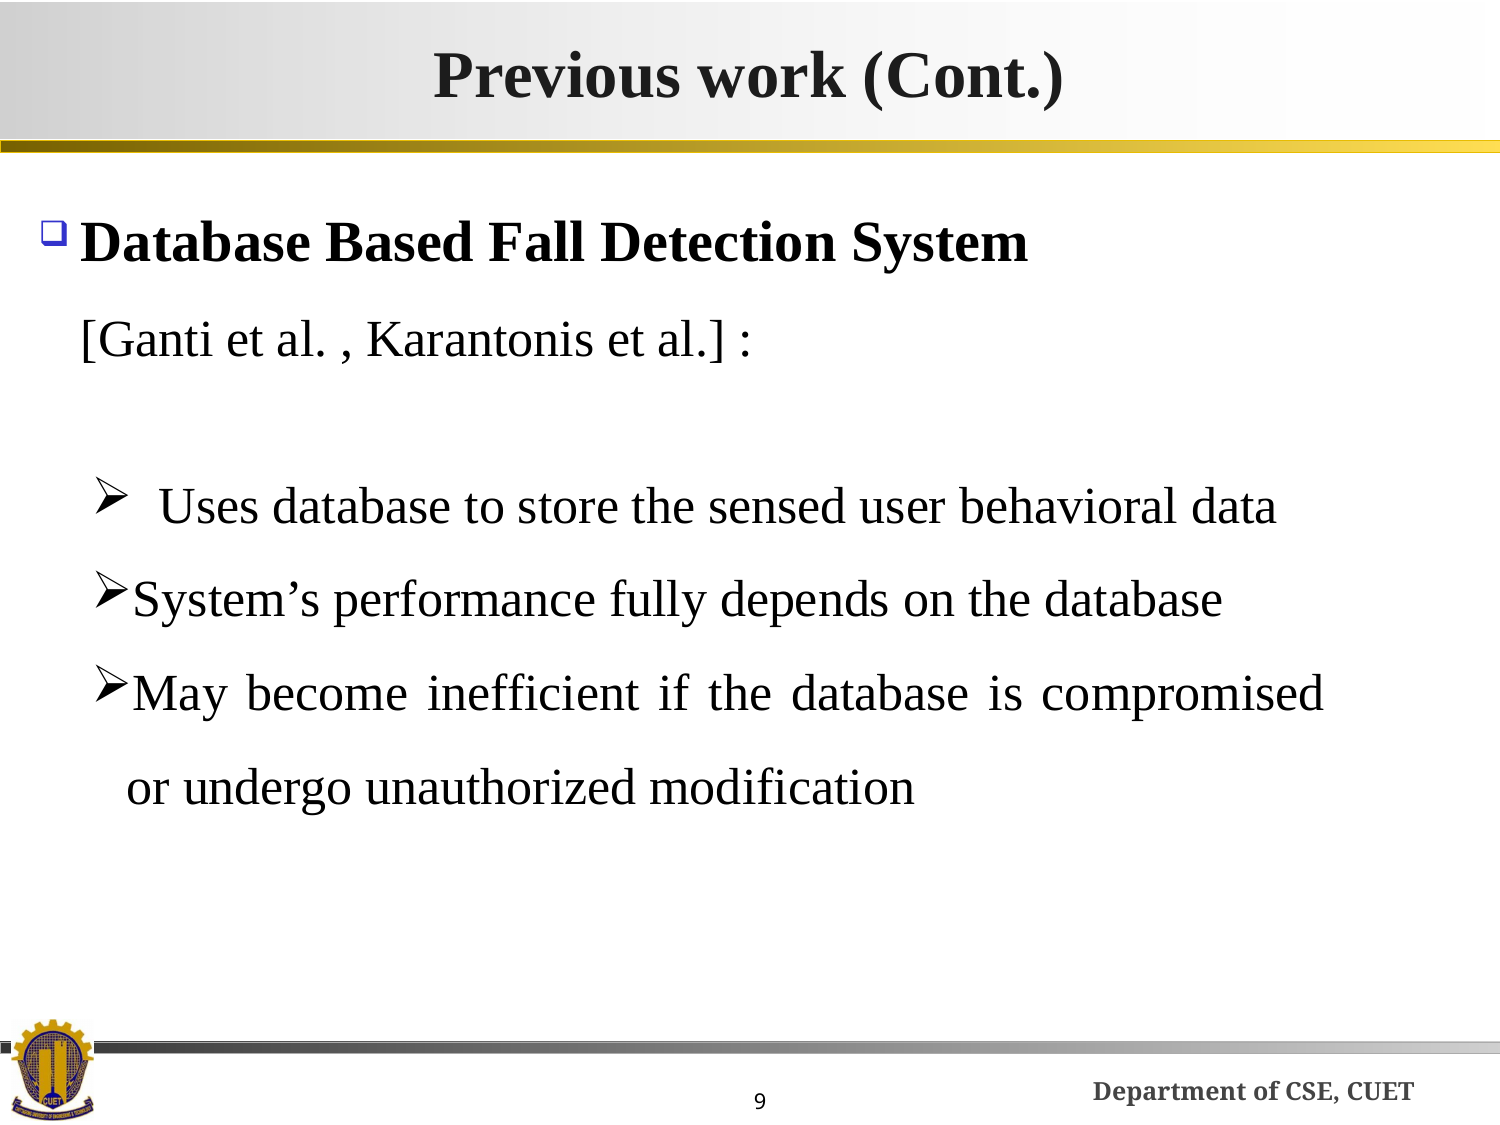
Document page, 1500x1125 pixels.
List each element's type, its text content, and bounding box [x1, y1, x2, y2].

text_box Uses database to store the sensed user behavioral data System’s performance fully depends on the database May become inefficient if the database is compromised or undergo unauthorized modification [76, 432, 1341, 823]
list Database Based Fall Detection System [Ganti et al. , Karantonis et al.] : [23, 160, 1500, 395]
picture [11, 1019, 94, 1121]
text_box Previous work (Cont.) [0, 2, 1500, 139]
